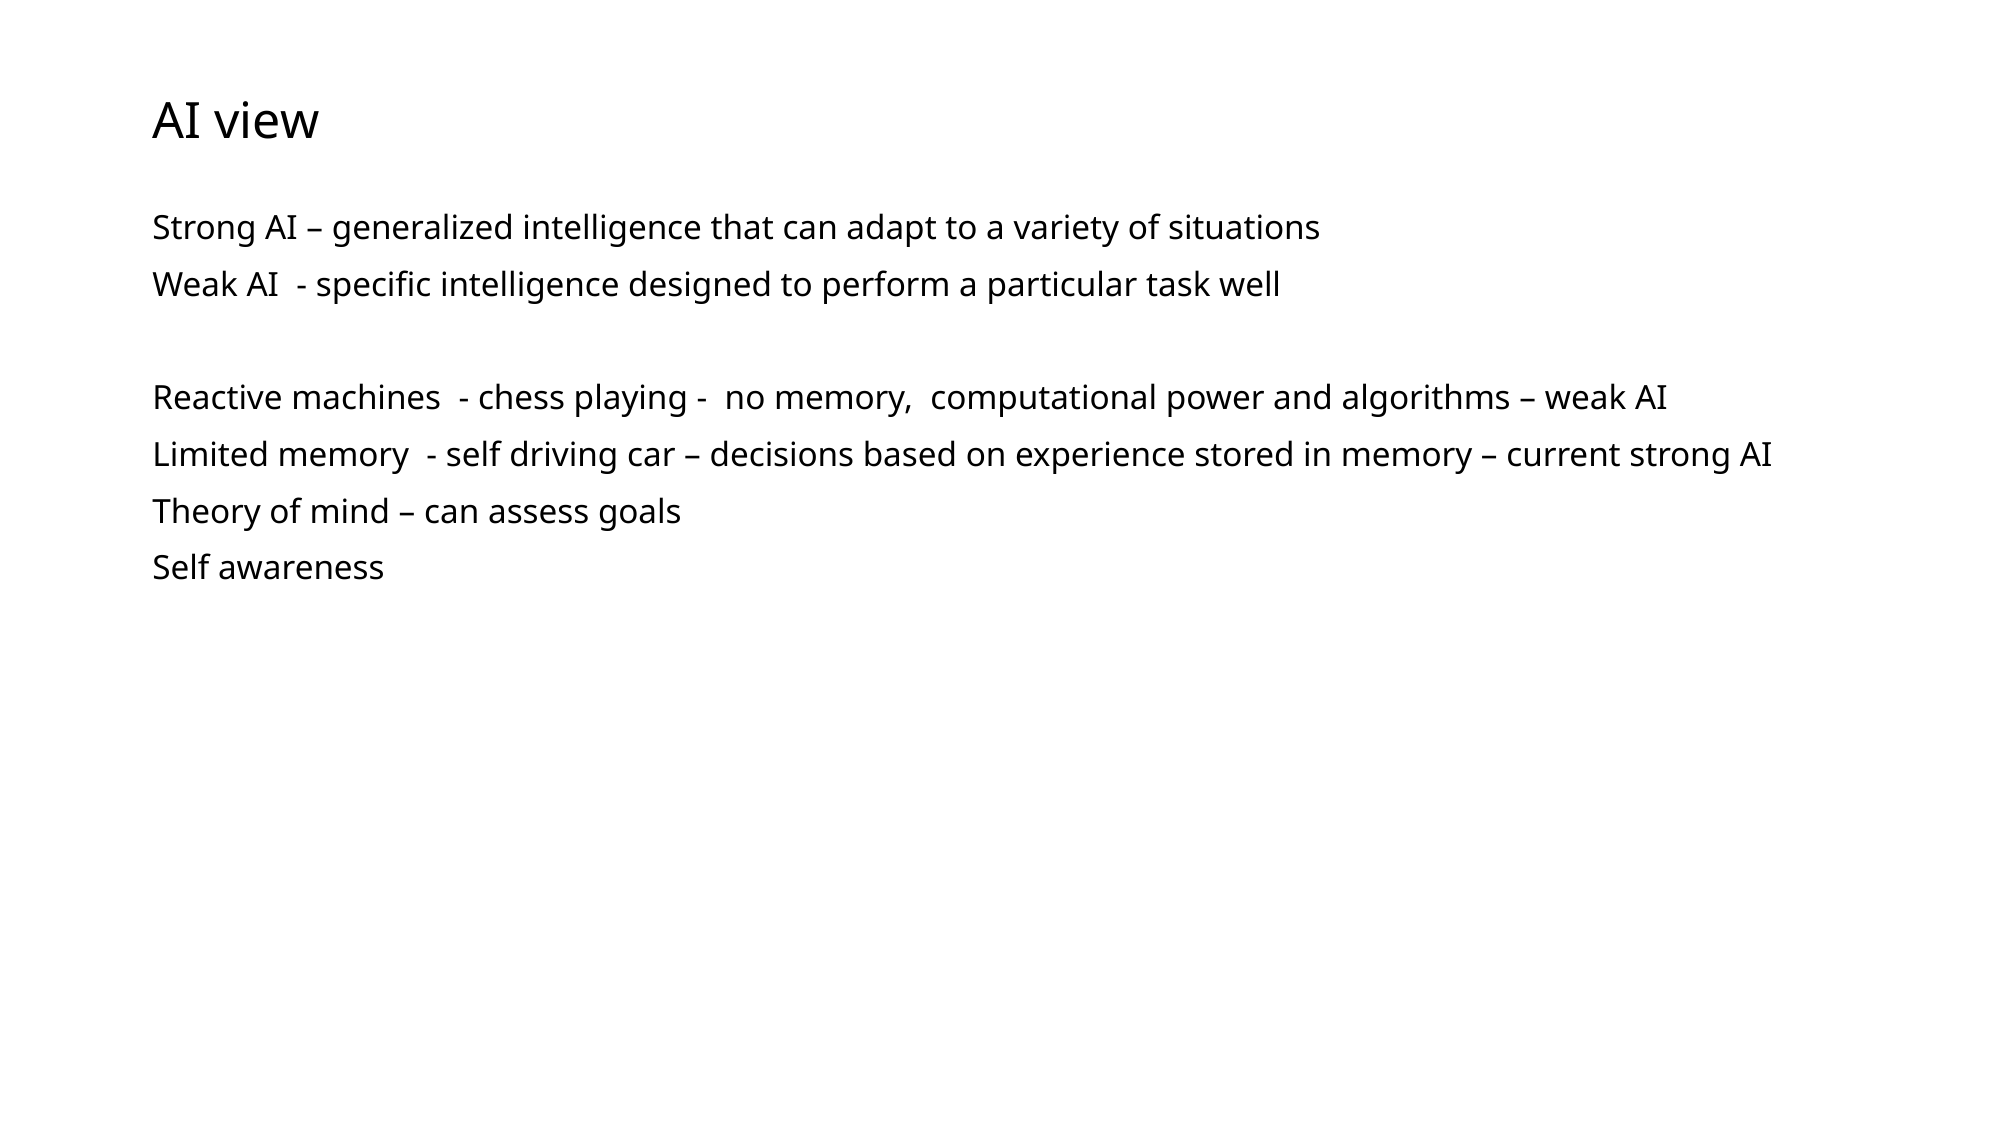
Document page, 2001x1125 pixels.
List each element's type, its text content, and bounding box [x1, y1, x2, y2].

list Strong AI – generalized intelligence that can adapt to a variety of situations Weak AI - specific intelligence designed to perform a particular task well Reactive machines - chess playing - no memory, computational power and algorithms – weak AI Limited memory - self driving car – decisions based on experience stored in memory – current strong AI Theory of mind – can assess goals Self awareness [137, 203, 1863, 1014]
title AI view [137, 59, 1863, 185]
